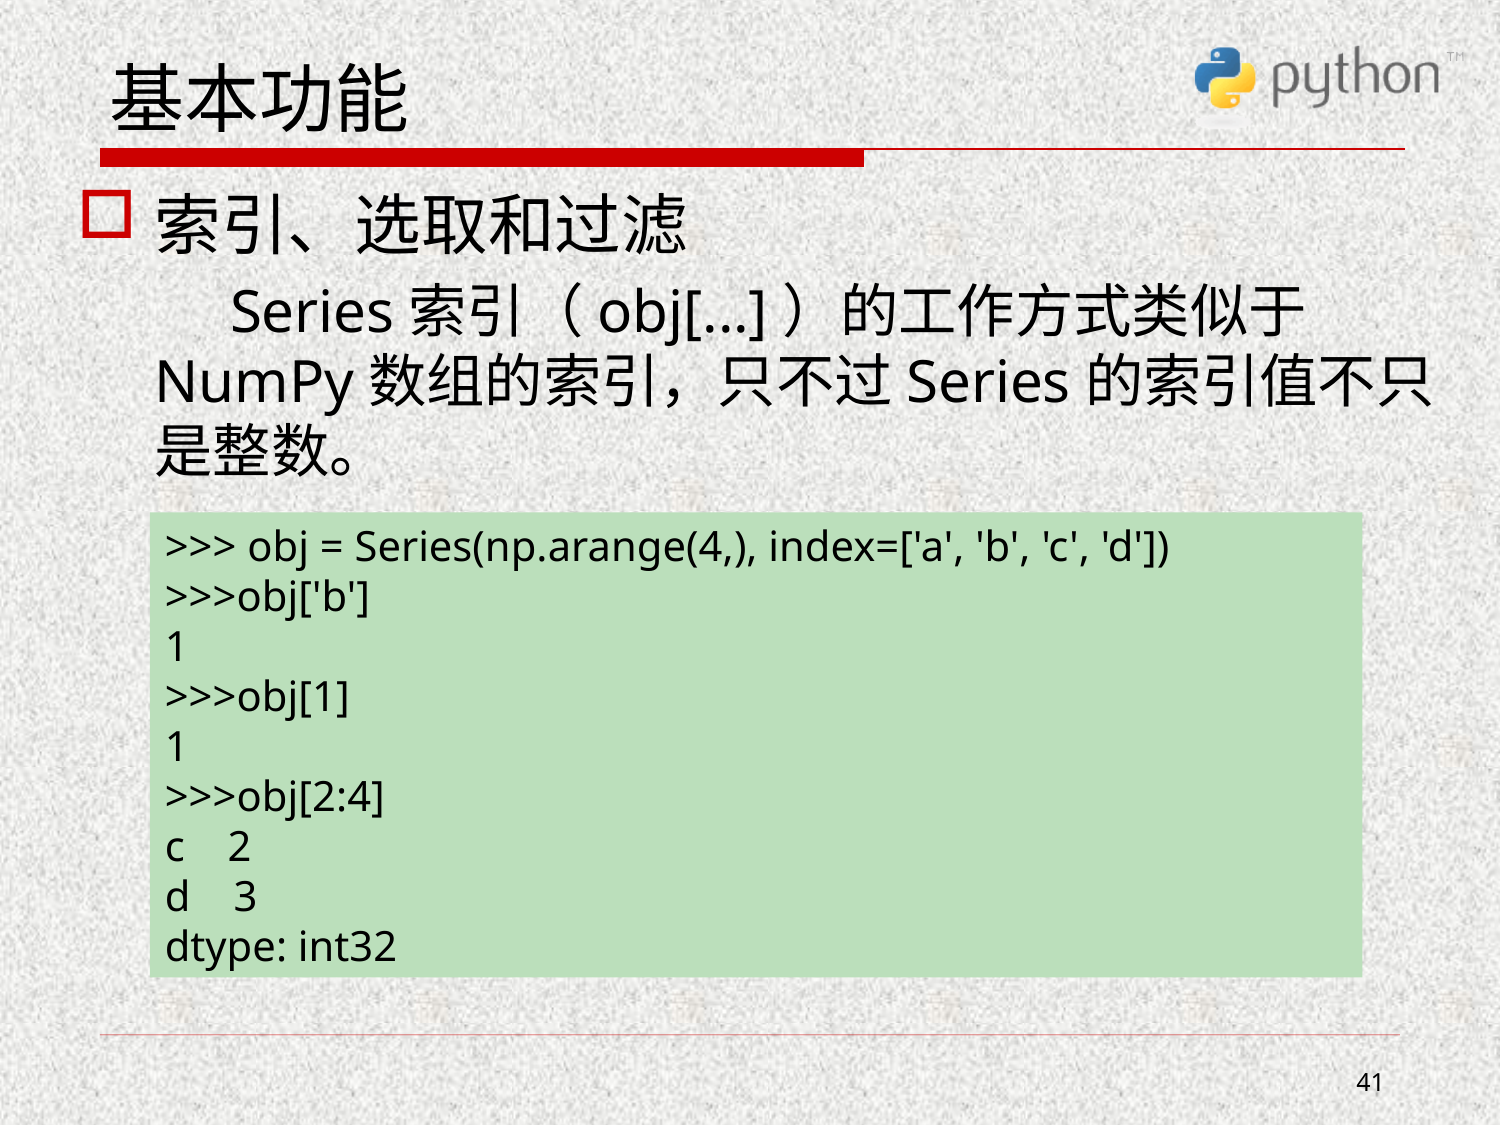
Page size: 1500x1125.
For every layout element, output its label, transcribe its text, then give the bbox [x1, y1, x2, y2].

list 索引、选取和过滤 Series索引（obj[...]）的工作方式类似于NumPy数组的索引，只不过Series的索引值不只是整数。 [62, 174, 1463, 1025]
title 基本功能 [94, 50, 1407, 149]
text_box >>> obj = Series(np.arange(4,), index=['a', 'b', 'c', 'd']) >>>obj['b'] 1 >>>obj[1] 1 >>>obj[2:4] c 2 d 3 dtype: int32 [149, 512, 1363, 978]
slide_number 41 [1074, 1058, 1401, 1103]
picture [0, 0, 1500, 1125]
